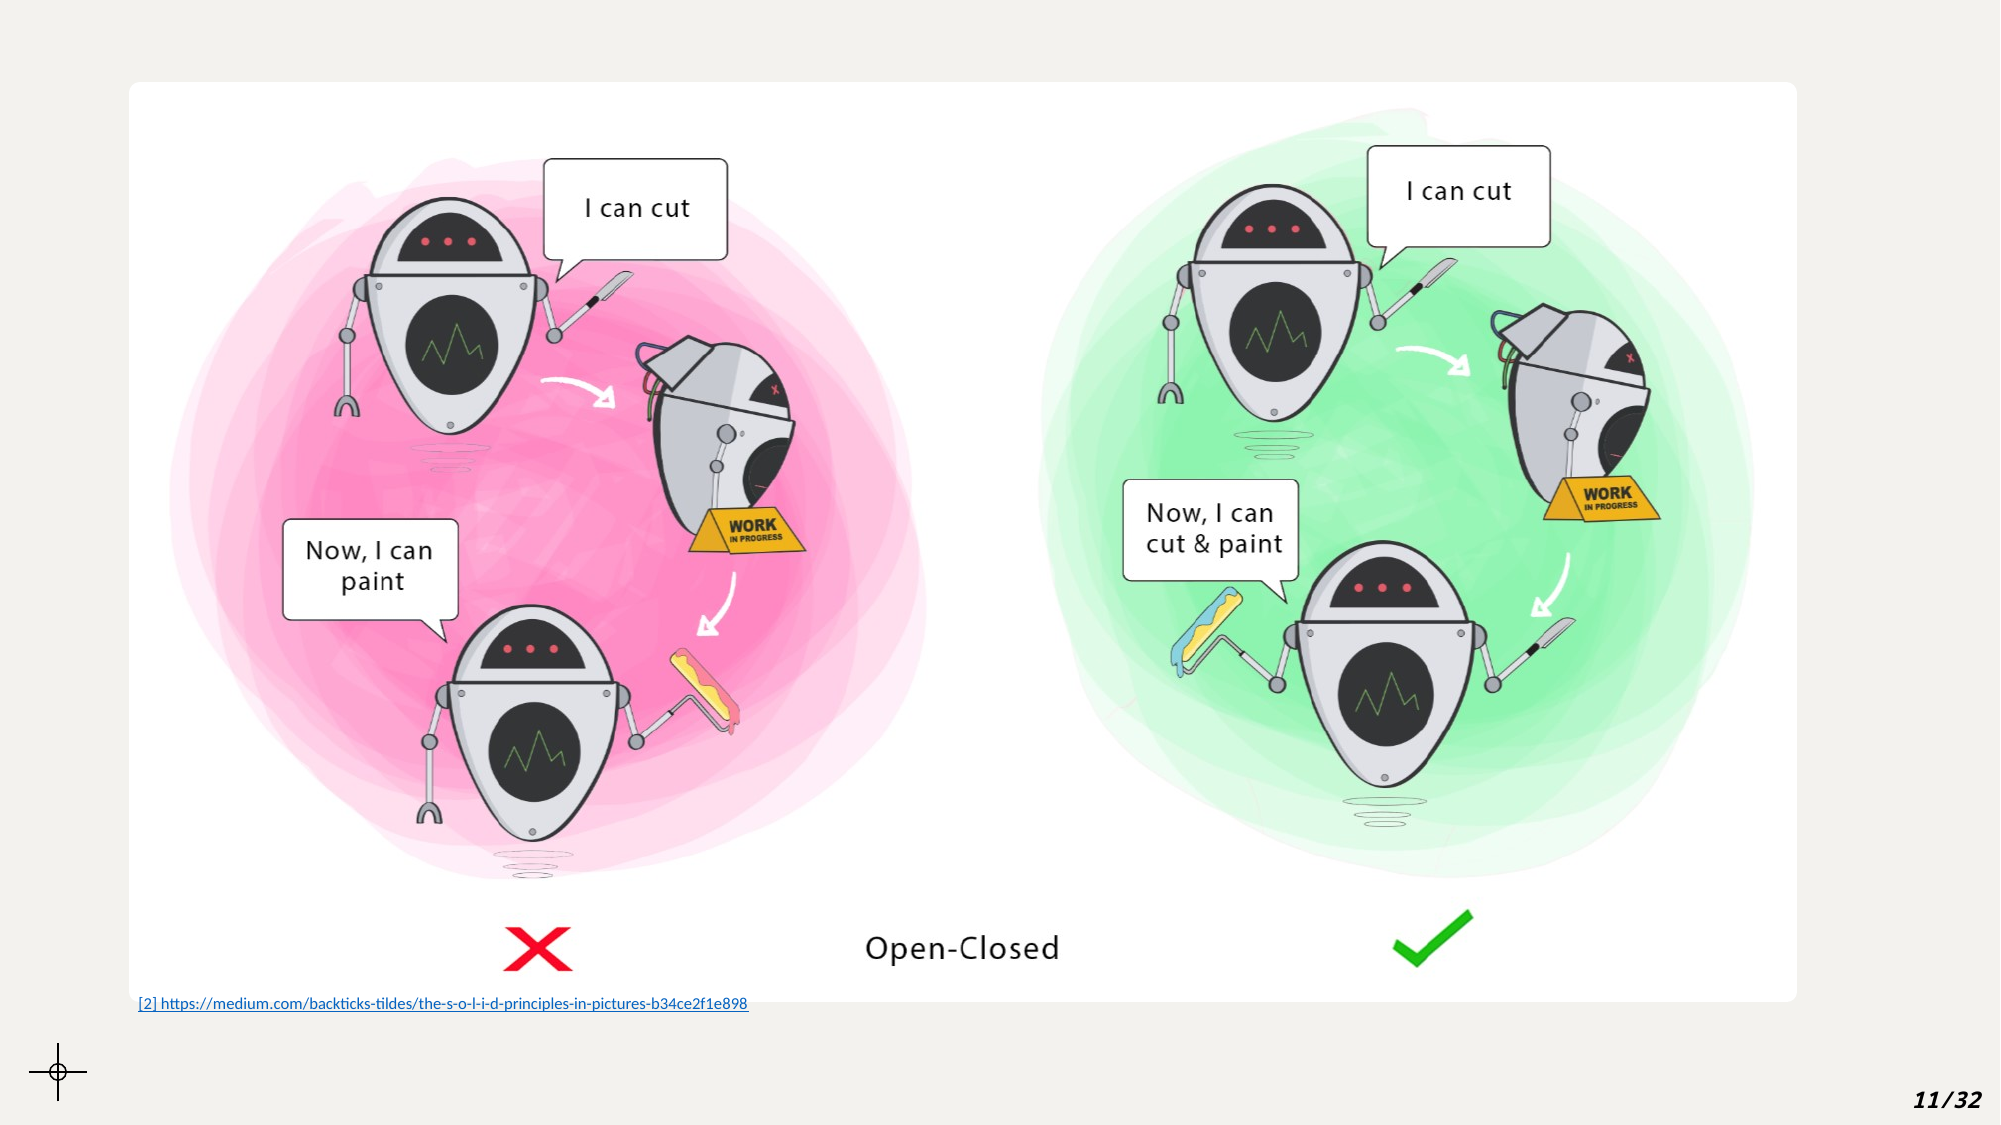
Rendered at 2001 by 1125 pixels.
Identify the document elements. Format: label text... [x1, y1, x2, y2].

text_box [2] https://medium.com/backticks-tildes/the-s-o-l-i-d-principles-in-pictures-b34ce2f1e898 [123, 985, 1464, 1021]
text_box 11/32 [1896, 1078, 1996, 1125]
picture [149, 103, 1776, 982]
